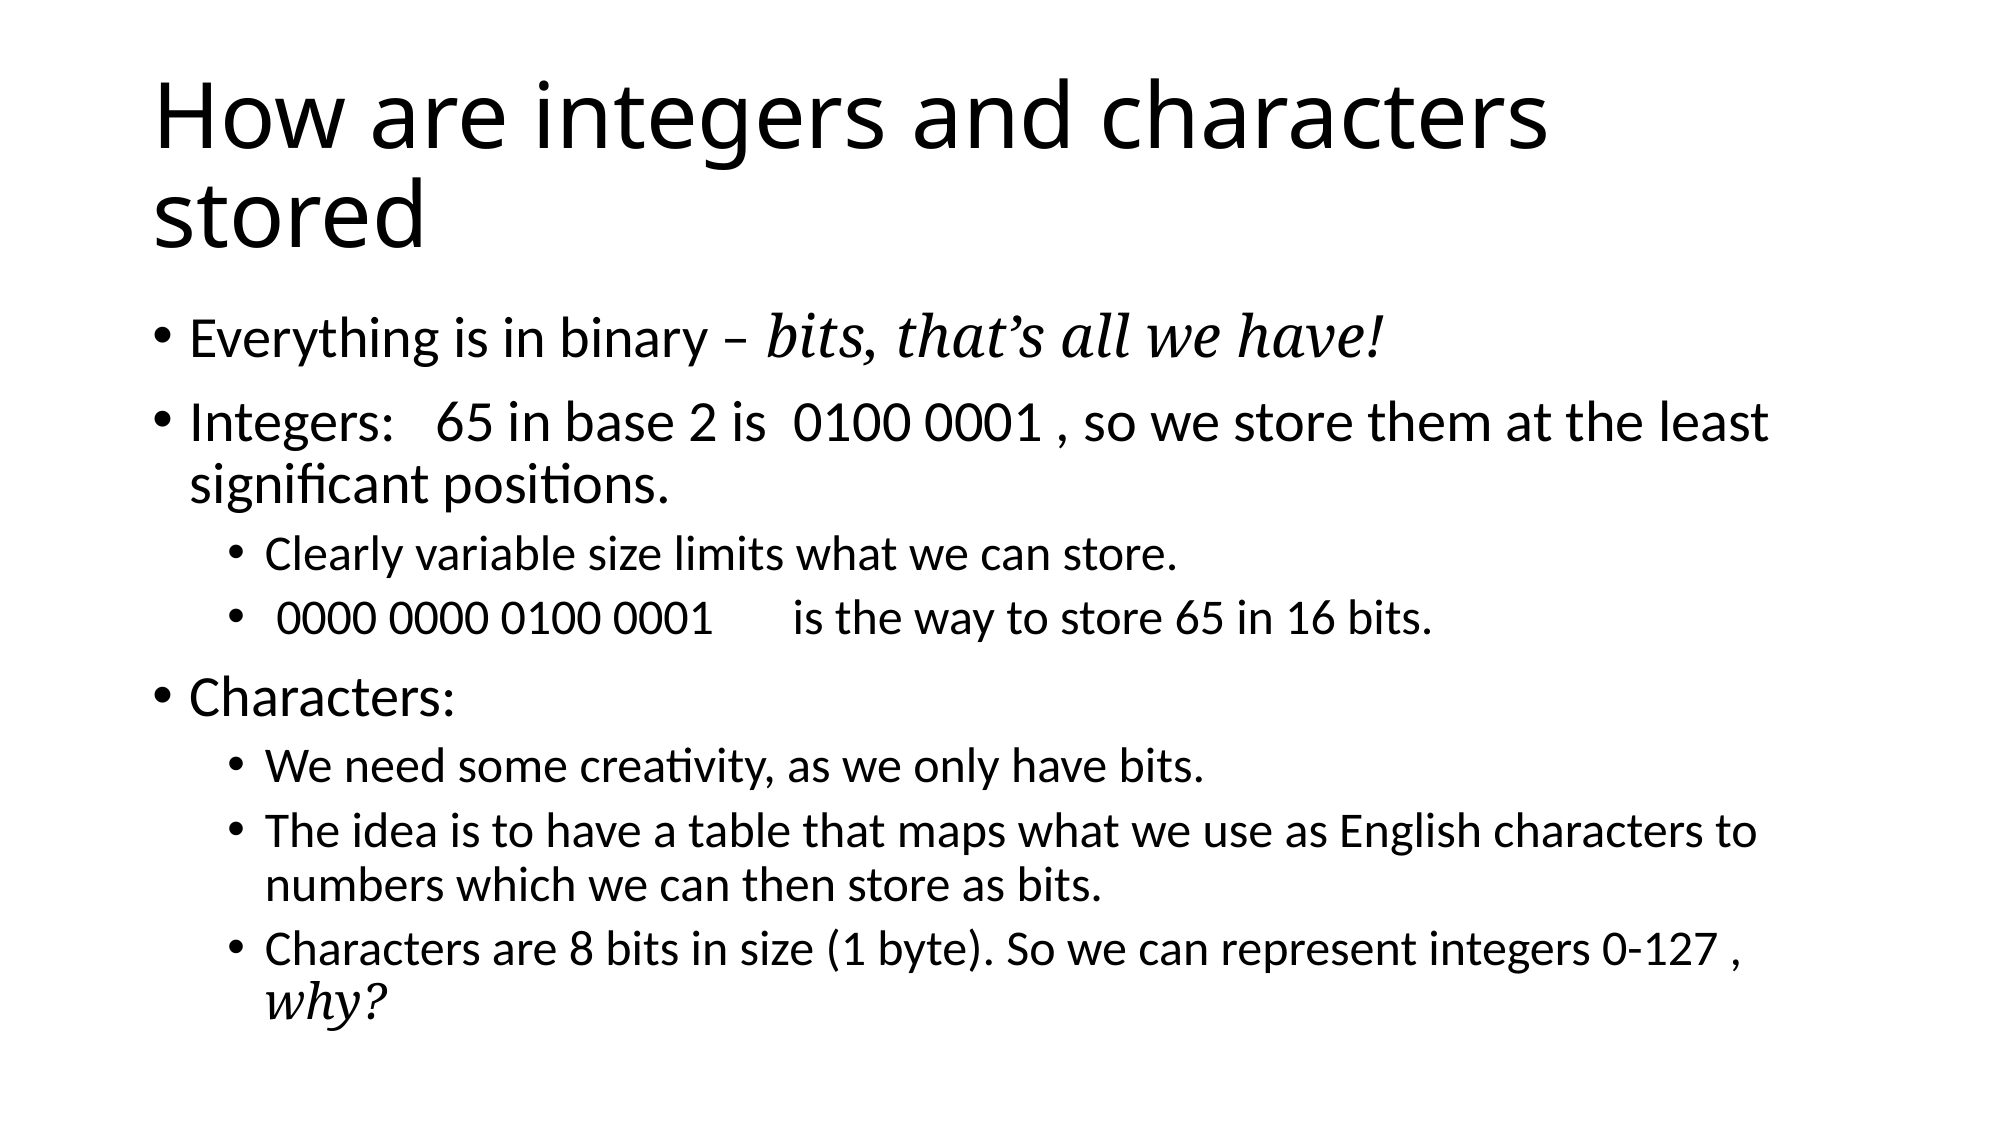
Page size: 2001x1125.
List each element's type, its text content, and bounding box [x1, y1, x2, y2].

title How are integers and characters stored [137, 59, 1863, 278]
list Everything is in binary – bits, that’s all we have! Integers: 65 in base 2 is 0100 0001 , so we store them at the least significant positions. Clearly variable size limits what we can store. 0000 0000 0100 0001 is the way to store 65 in 16 bits. Characters: We need some creativity, as we only have bits. The idea is to have a table that maps what we use as English characters to numbers which we can then store as bits. Characters are 8 bits in size (1 byte). So we can represent integers 0-127 , why? [137, 299, 1863, 1014]
